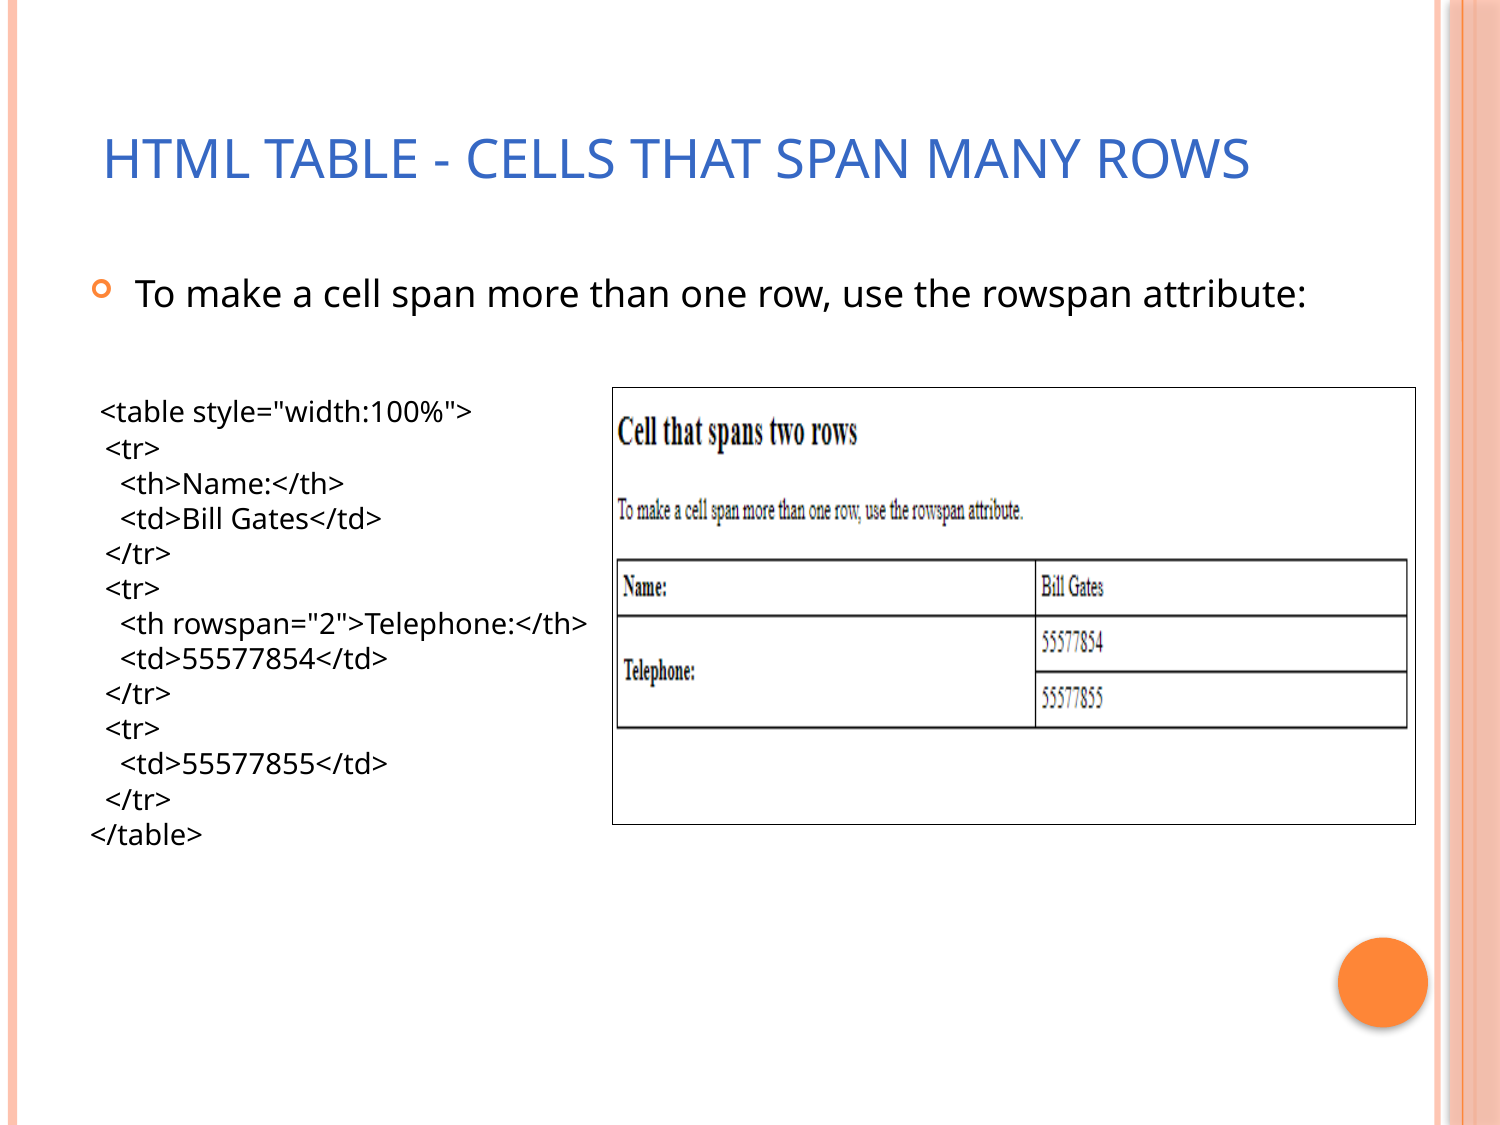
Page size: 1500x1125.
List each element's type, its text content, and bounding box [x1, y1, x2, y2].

picture [612, 387, 1416, 826]
title HTML Table - Cells that Span Many Rows [87, 75, 1313, 262]
list To make a cell span more than one row, use the rowspan attribute: <table style="width:100%"> <tr> <th>Name:</th> <td>Bill Gates</td> </tr> <tr> <th rowspan="2">Telephone:</th> <td>55577854</td> </tr> <tr> <td>55577855</td> </tr> </table> [75, 262, 1375, 1062]
